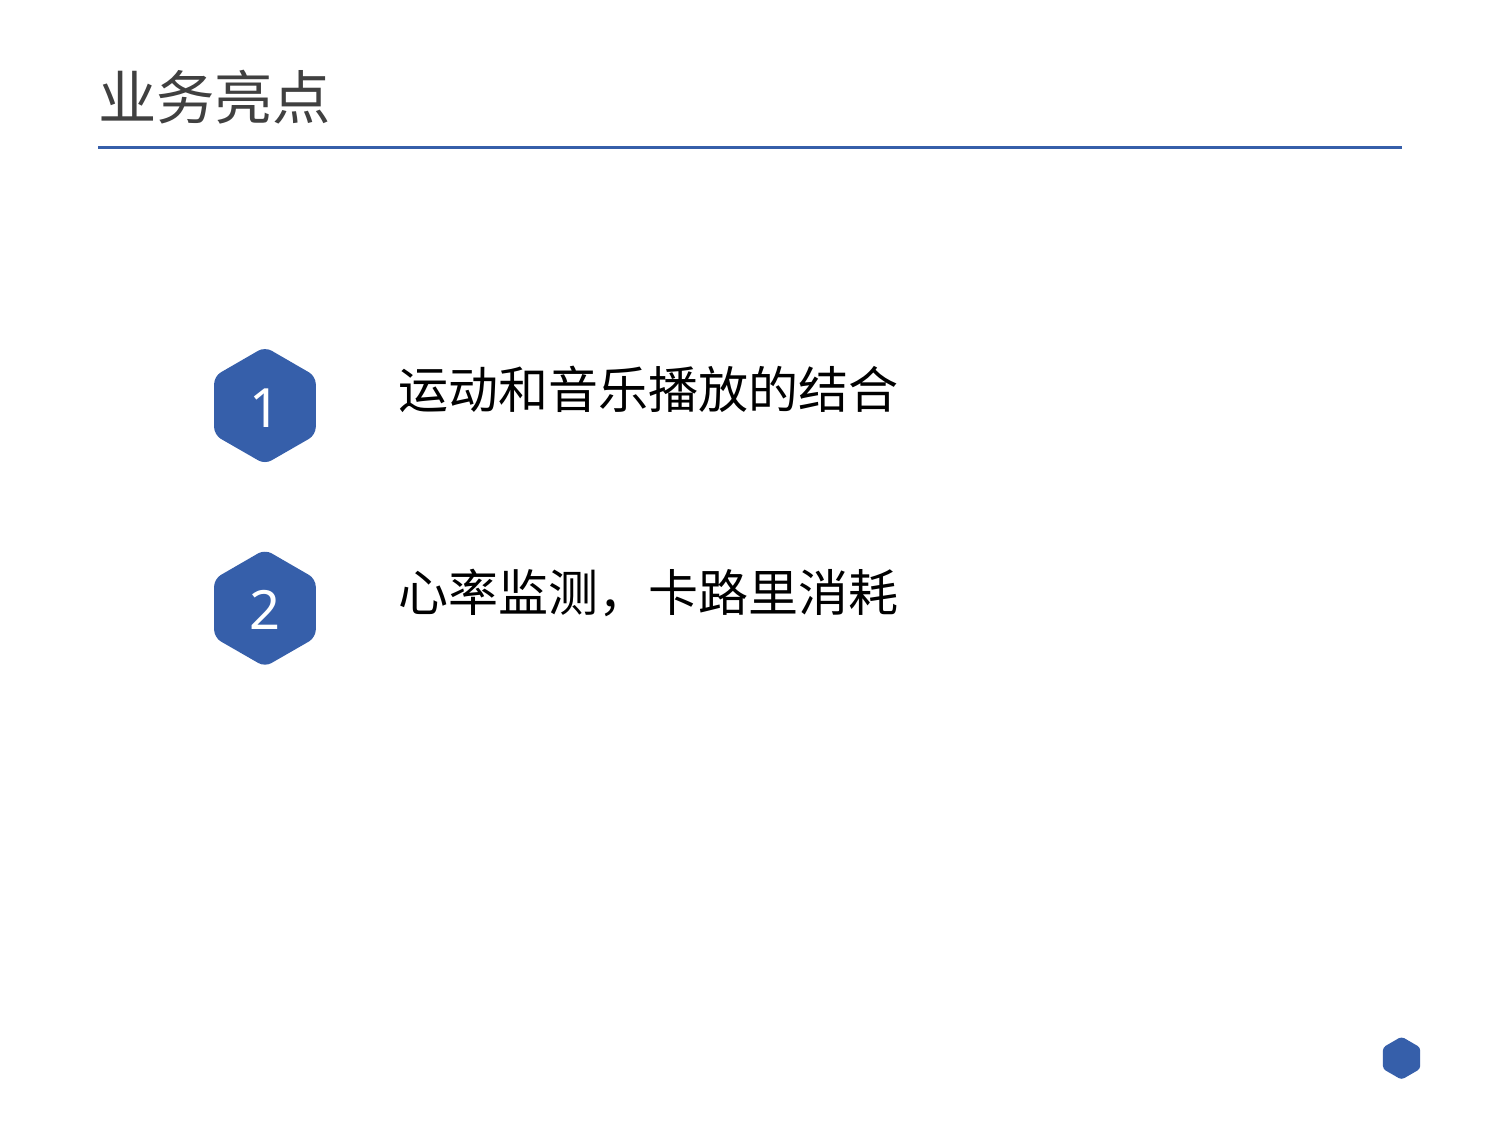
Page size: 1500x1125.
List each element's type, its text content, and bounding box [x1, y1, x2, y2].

text_box 2 [215, 553, 315, 664]
text_box 1 [215, 350, 315, 461]
text_box 运动和音乐播放的结合 [383, 350, 1350, 426]
text_box 心率监测，卡路里消耗 [383, 553, 1350, 629]
list 业务亮点 [83, 62, 875, 134]
